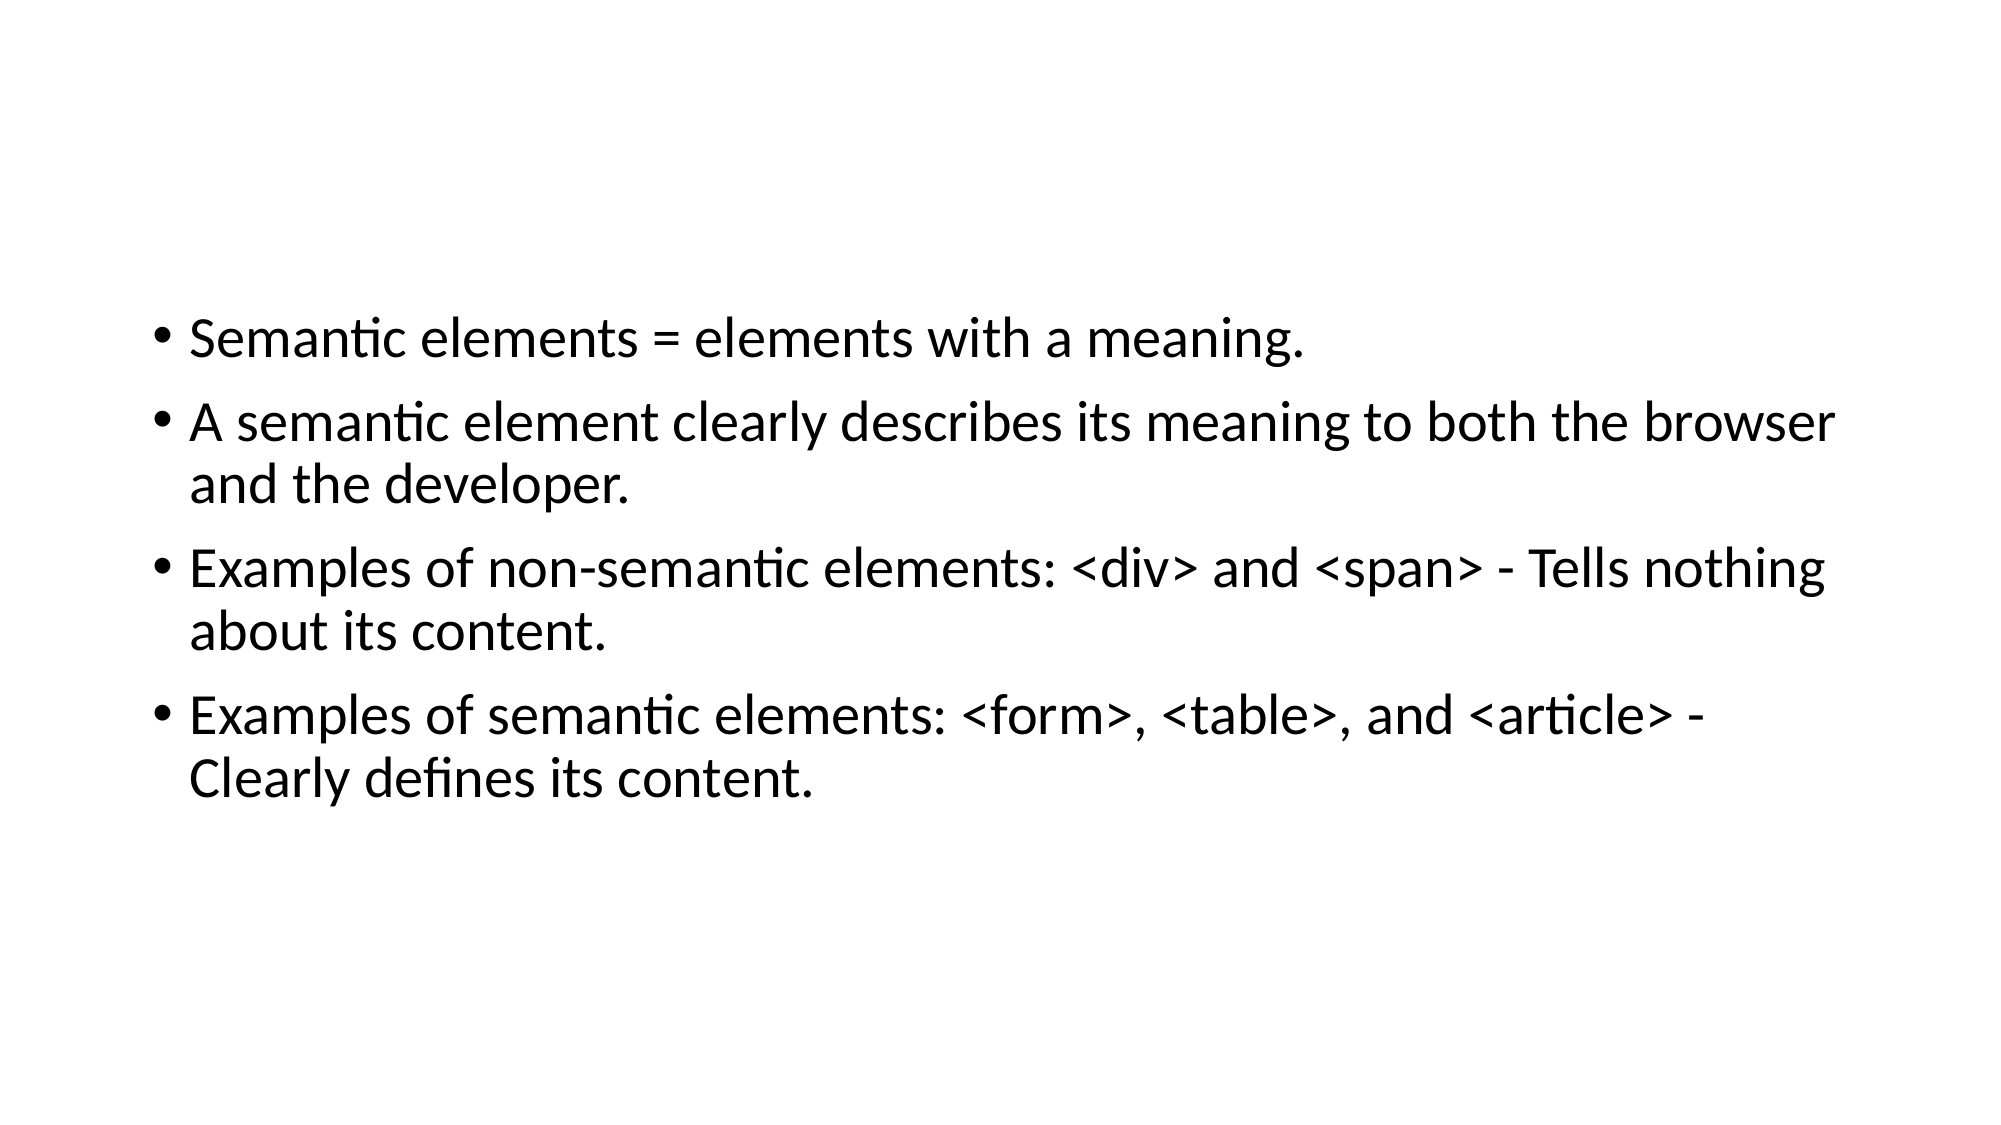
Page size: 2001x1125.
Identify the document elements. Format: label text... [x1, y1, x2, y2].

list Semantic elements = elements with a meaning. A semantic element clearly describes its meaning to both the browser and the developer. Examples of non-semantic elements: <div> and <span> - Tells nothing about its content. Examples of semantic elements: <form>, <table>, and <article> - Clearly defines its content. [137, 299, 1863, 1014]
